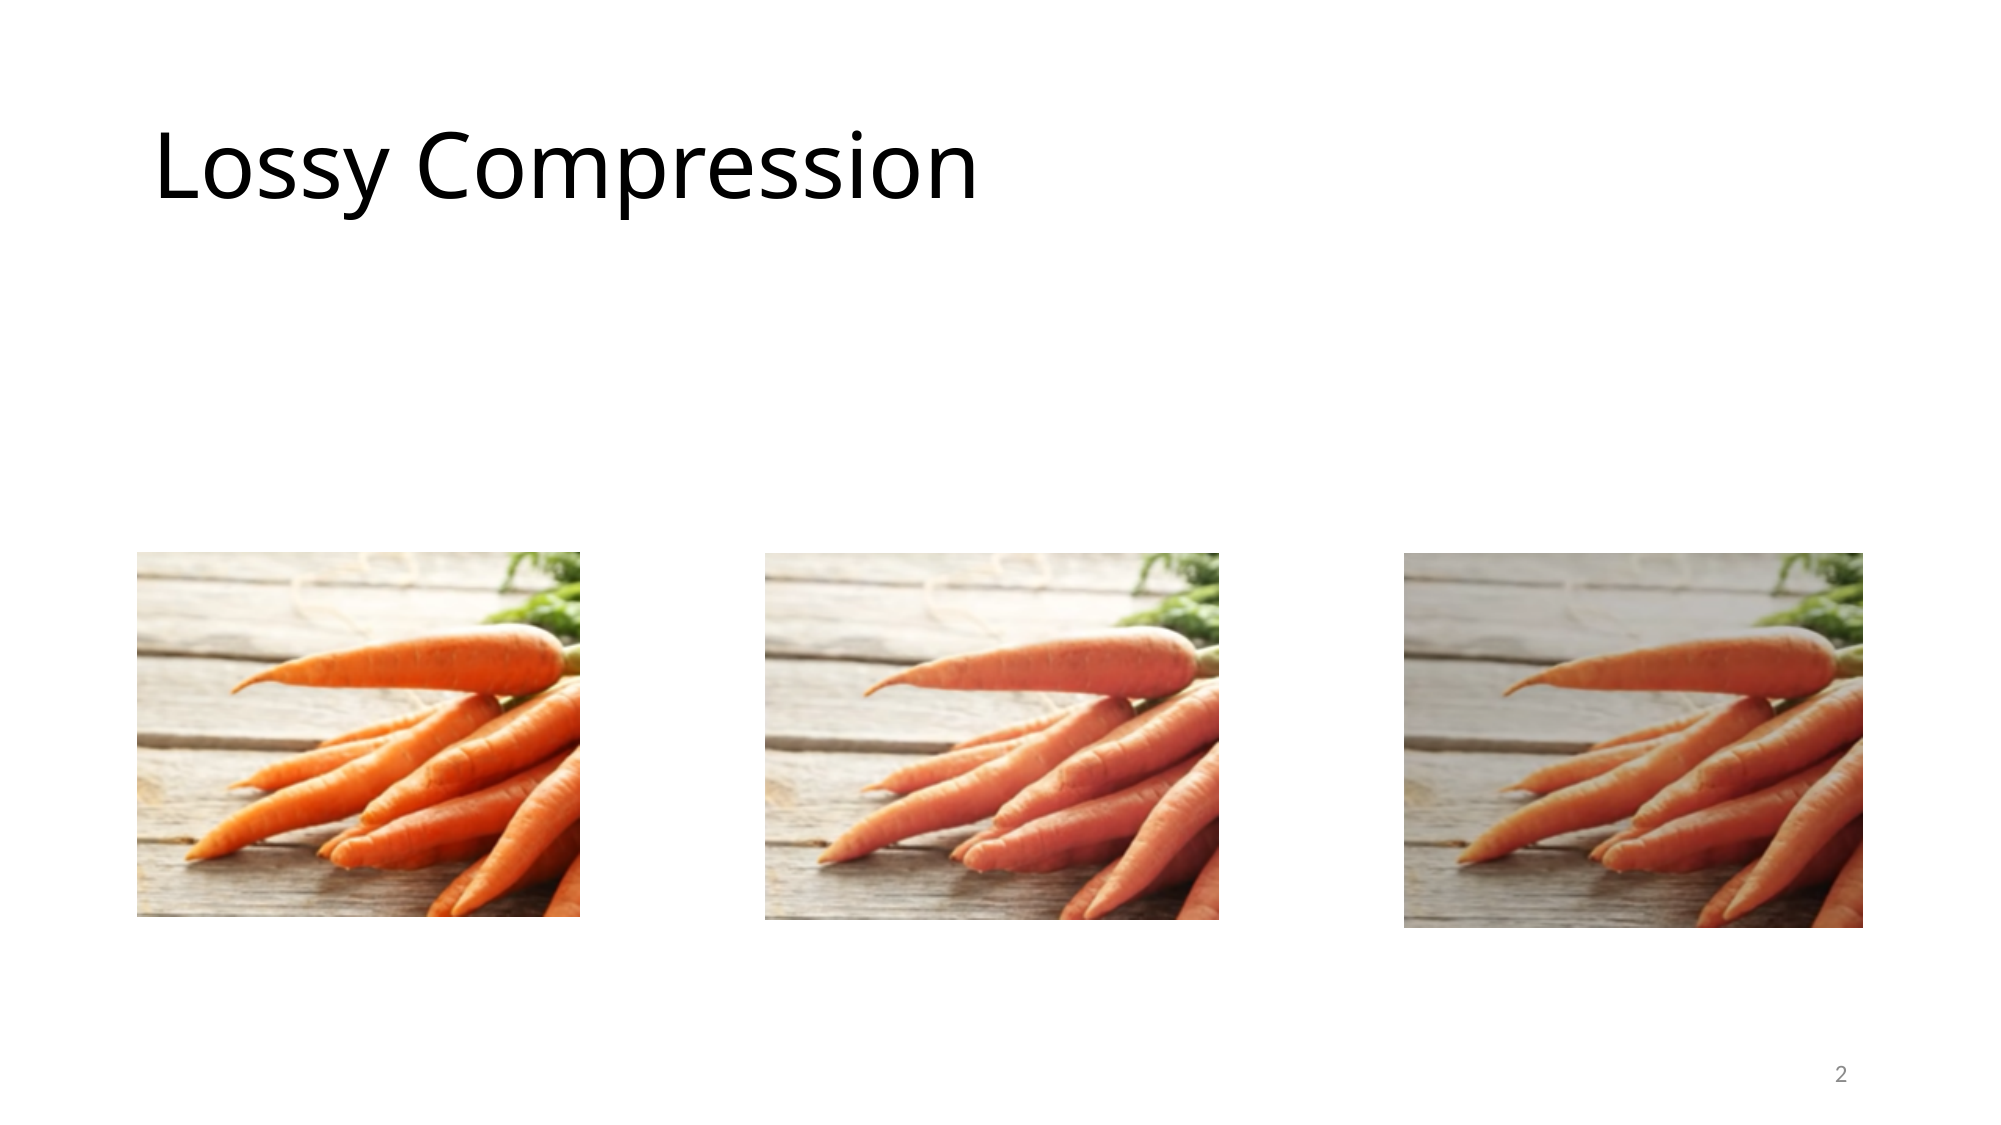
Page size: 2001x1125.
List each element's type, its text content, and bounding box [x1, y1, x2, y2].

picture [765, 553, 1219, 920]
title Lossy Compression [137, 59, 1863, 278]
picture [1404, 553, 1863, 928]
picture [137, 552, 580, 917]
slide_number 2 [1412, 1042, 1863, 1103]
